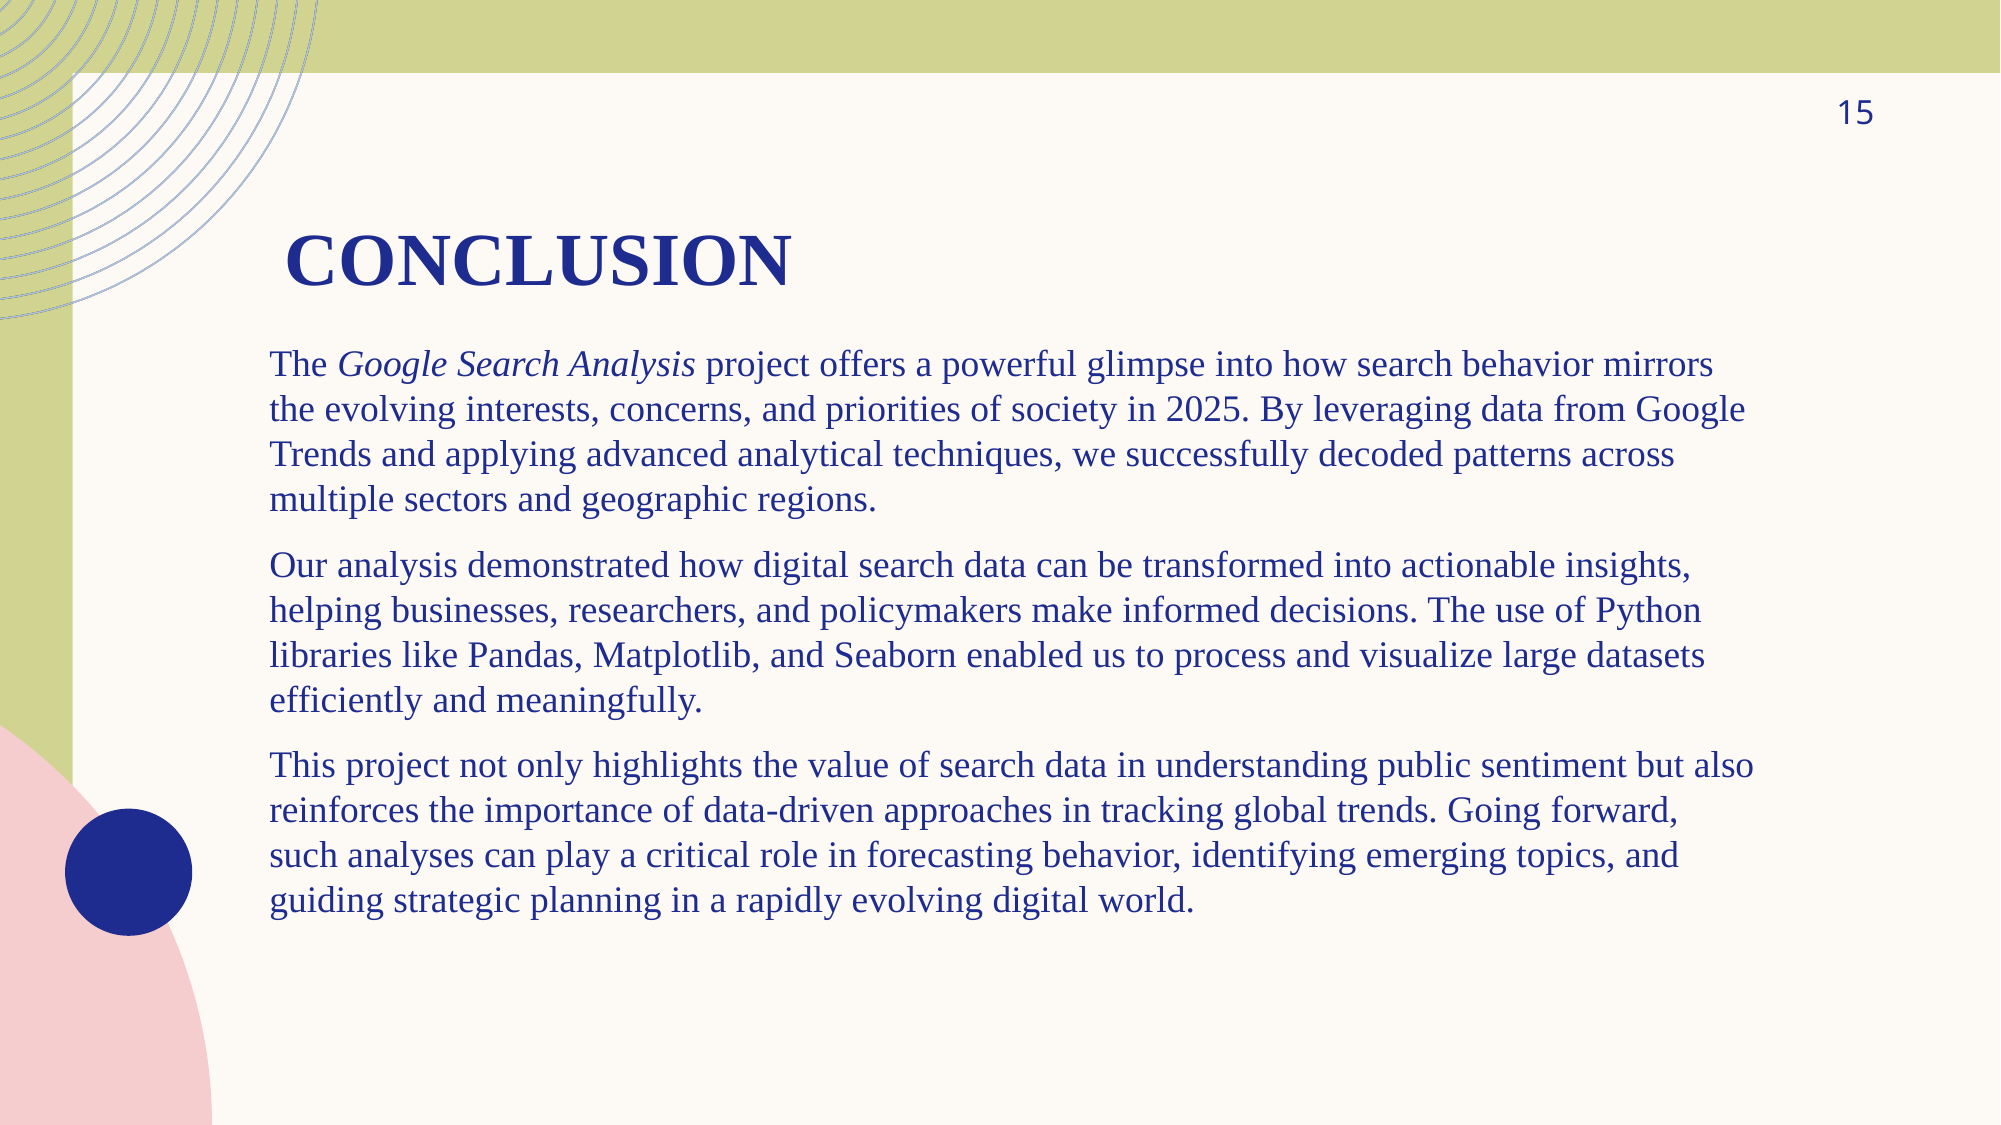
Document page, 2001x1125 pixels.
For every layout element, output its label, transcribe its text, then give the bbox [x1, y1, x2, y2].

slide_number 15 [1712, 75, 1875, 153]
picture [0, 0, 2001, 785]
list The Google Search Analysis project offers a powerful glimpse into how search behavior mirrors the evolving interests, concerns, and priorities of society in 2025. By leveraging data from Google Trends and applying advanced analytical techniques, we successfully decoded patterns across multiple sectors and geographic regions. Our analysis demonstrated how digital search data can be transformed into actionable insights, helping businesses, researchers, and policymakers make informed decisions. The use of Python libraries like Pandas, Matplotlib, and Seaborn enabled us to process and visualize large datasets efficiently and meaningfully. This project not only highlights the value of search data in understanding public sentiment but also reinforces the importance of data-driven approaches in tracking global trends. Going forward, such analyses can play a critical role in forecasting behavior, identifying emerging topics, and guiding strategic planning in a rapidly evolving digital world. [254, 338, 1773, 989]
title conclusion [269, 136, 1890, 301]
